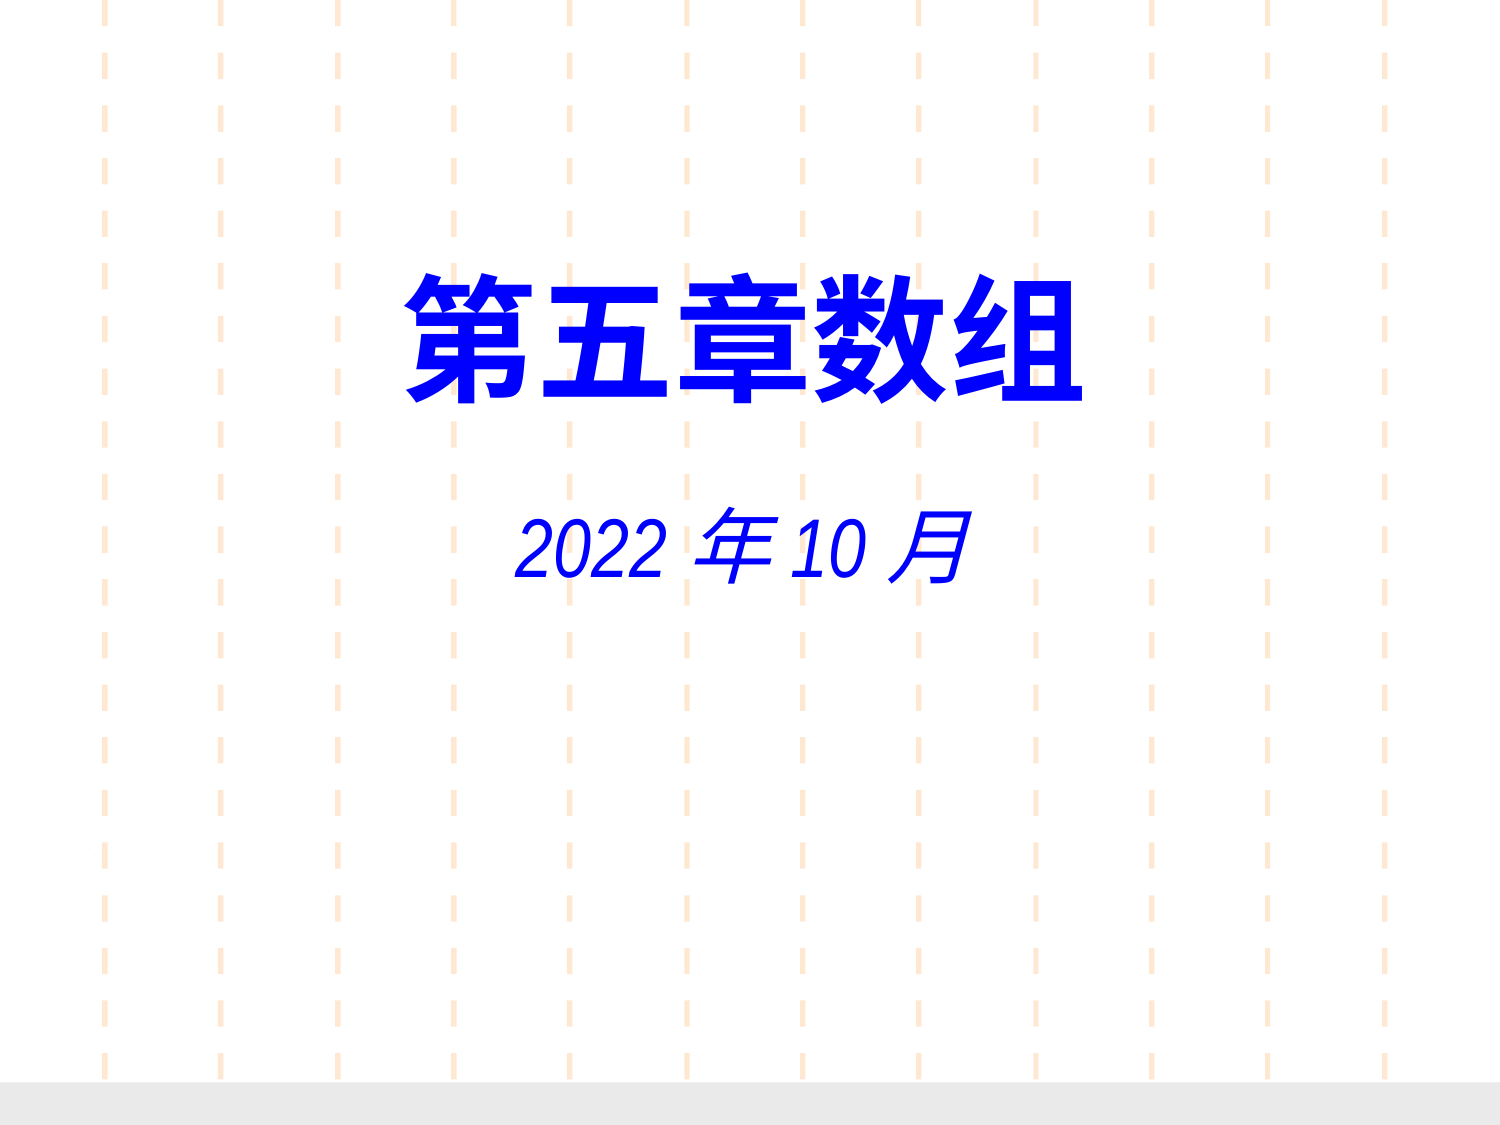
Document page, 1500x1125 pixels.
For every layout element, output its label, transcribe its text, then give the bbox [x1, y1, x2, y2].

text_box 第五章数组 [342, 246, 1143, 427]
text_box 2022年10月 [364, 486, 1121, 602]
